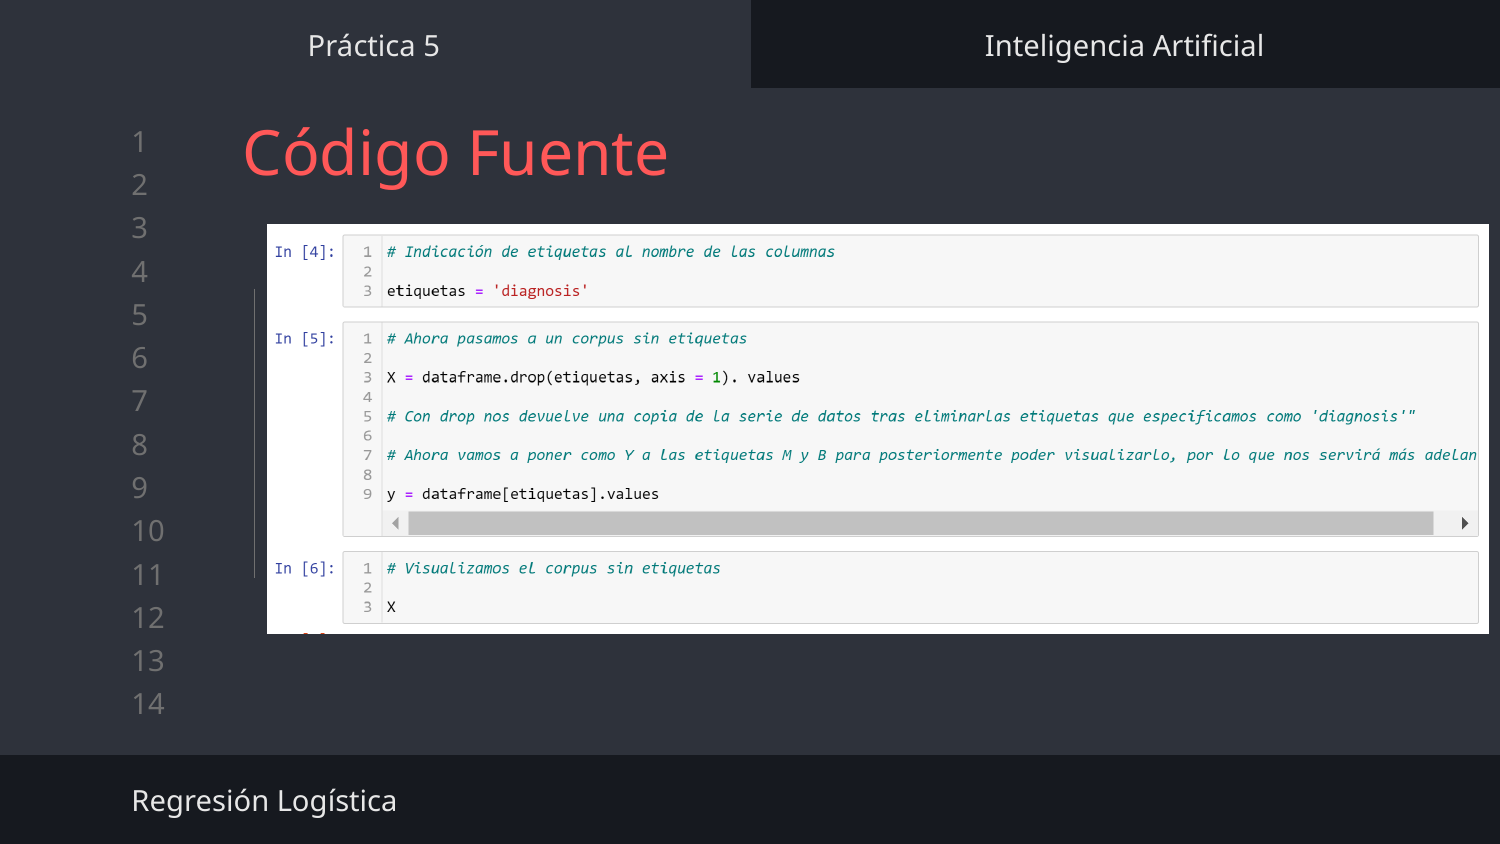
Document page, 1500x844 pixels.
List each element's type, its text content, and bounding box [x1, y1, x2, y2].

picture [267, 224, 1489, 635]
subtitle Regresión Logística [116, 770, 915, 829]
title Código Fuente [227, 107, 1178, 193]
subtitle Inteligencia Artificial [750, 15, 1500, 74]
subtitle Práctica 5 [0, 15, 749, 74]
